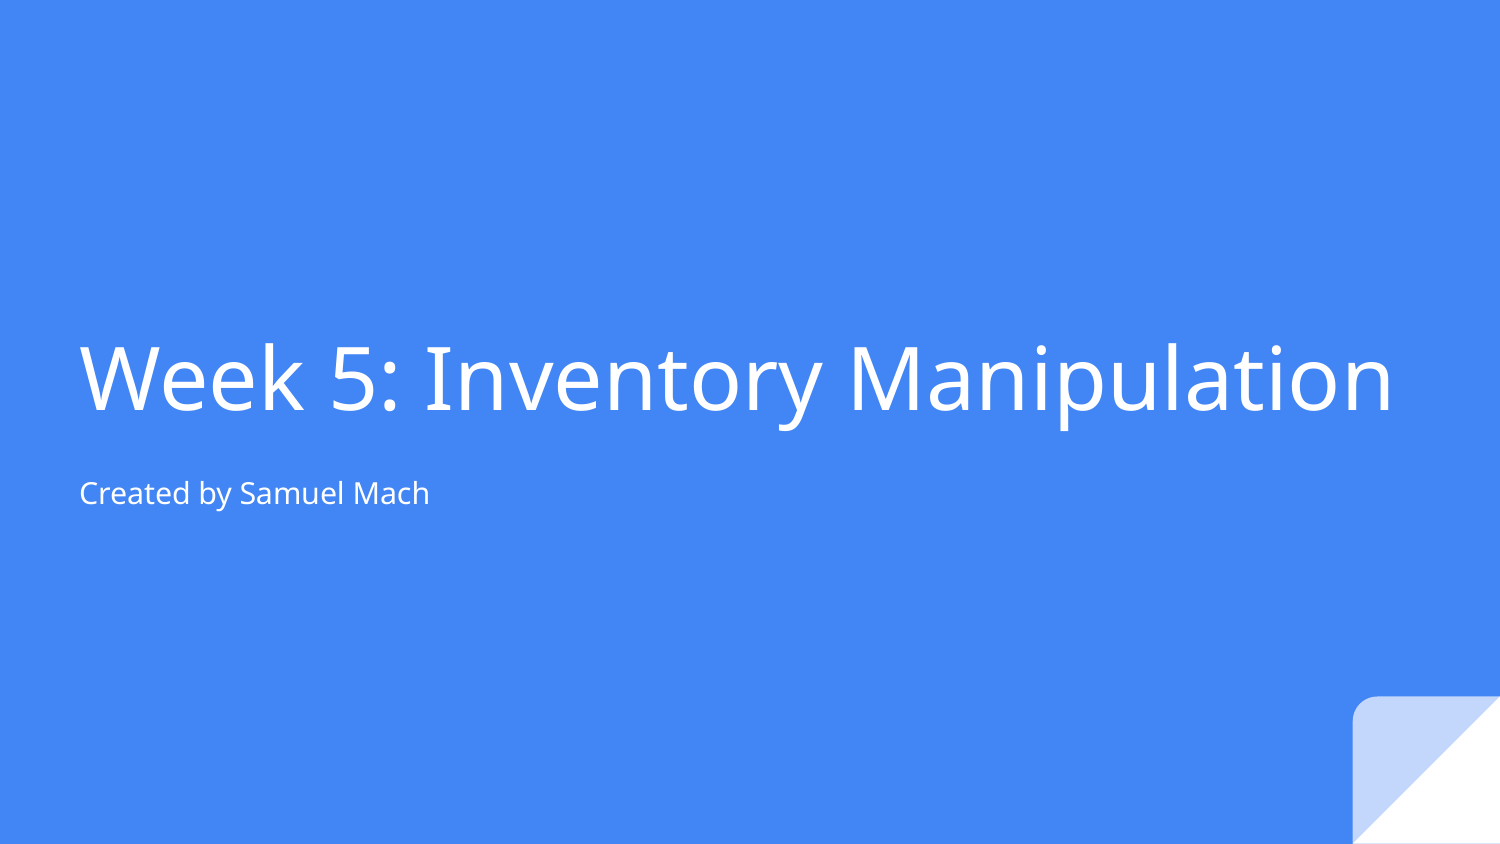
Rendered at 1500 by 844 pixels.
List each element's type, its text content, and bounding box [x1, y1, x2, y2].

title Week 5: Inventory Manipulation [64, 298, 1413, 452]
subtitle Created by Samuel Mach [64, 457, 1413, 529]
